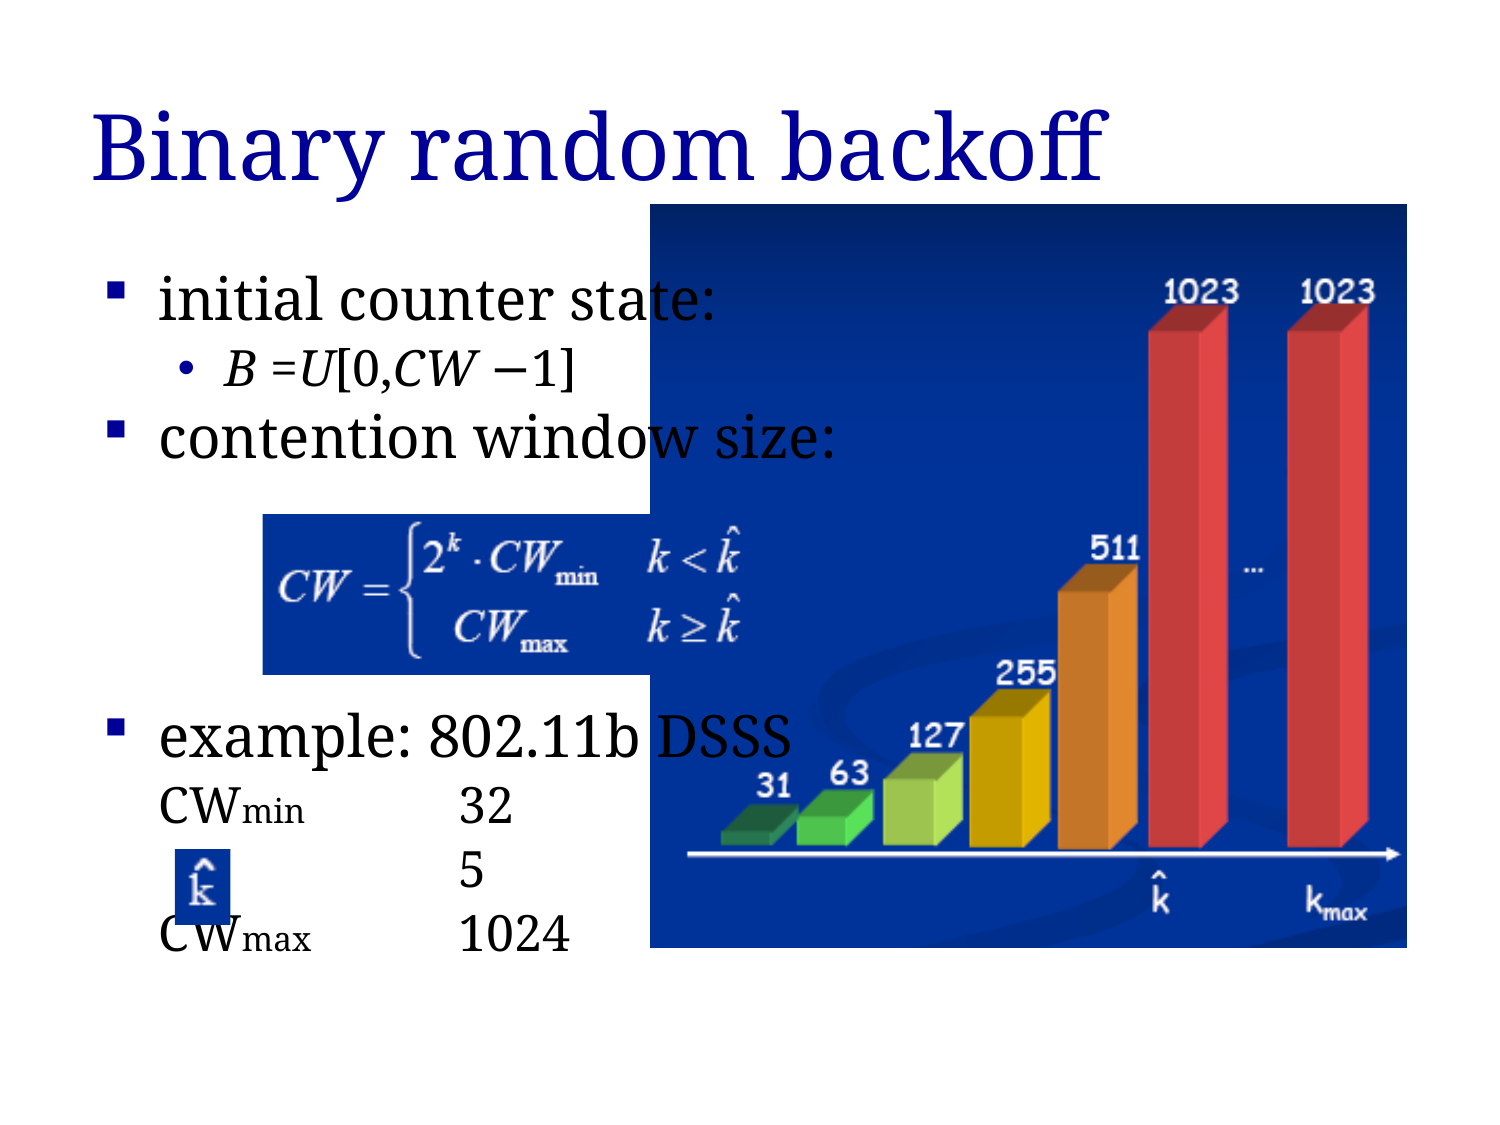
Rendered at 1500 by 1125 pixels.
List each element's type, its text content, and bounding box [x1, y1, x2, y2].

list initial counter state: B =U[0,CW −1] contention window size: example: 802.11b DSSS CWmin 32 5 CWmax 1024 [87, 262, 1363, 1025]
picture [174, 849, 231, 926]
title Binary random backoff [75, 50, 1425, 238]
picture [262, 203, 1408, 948]
